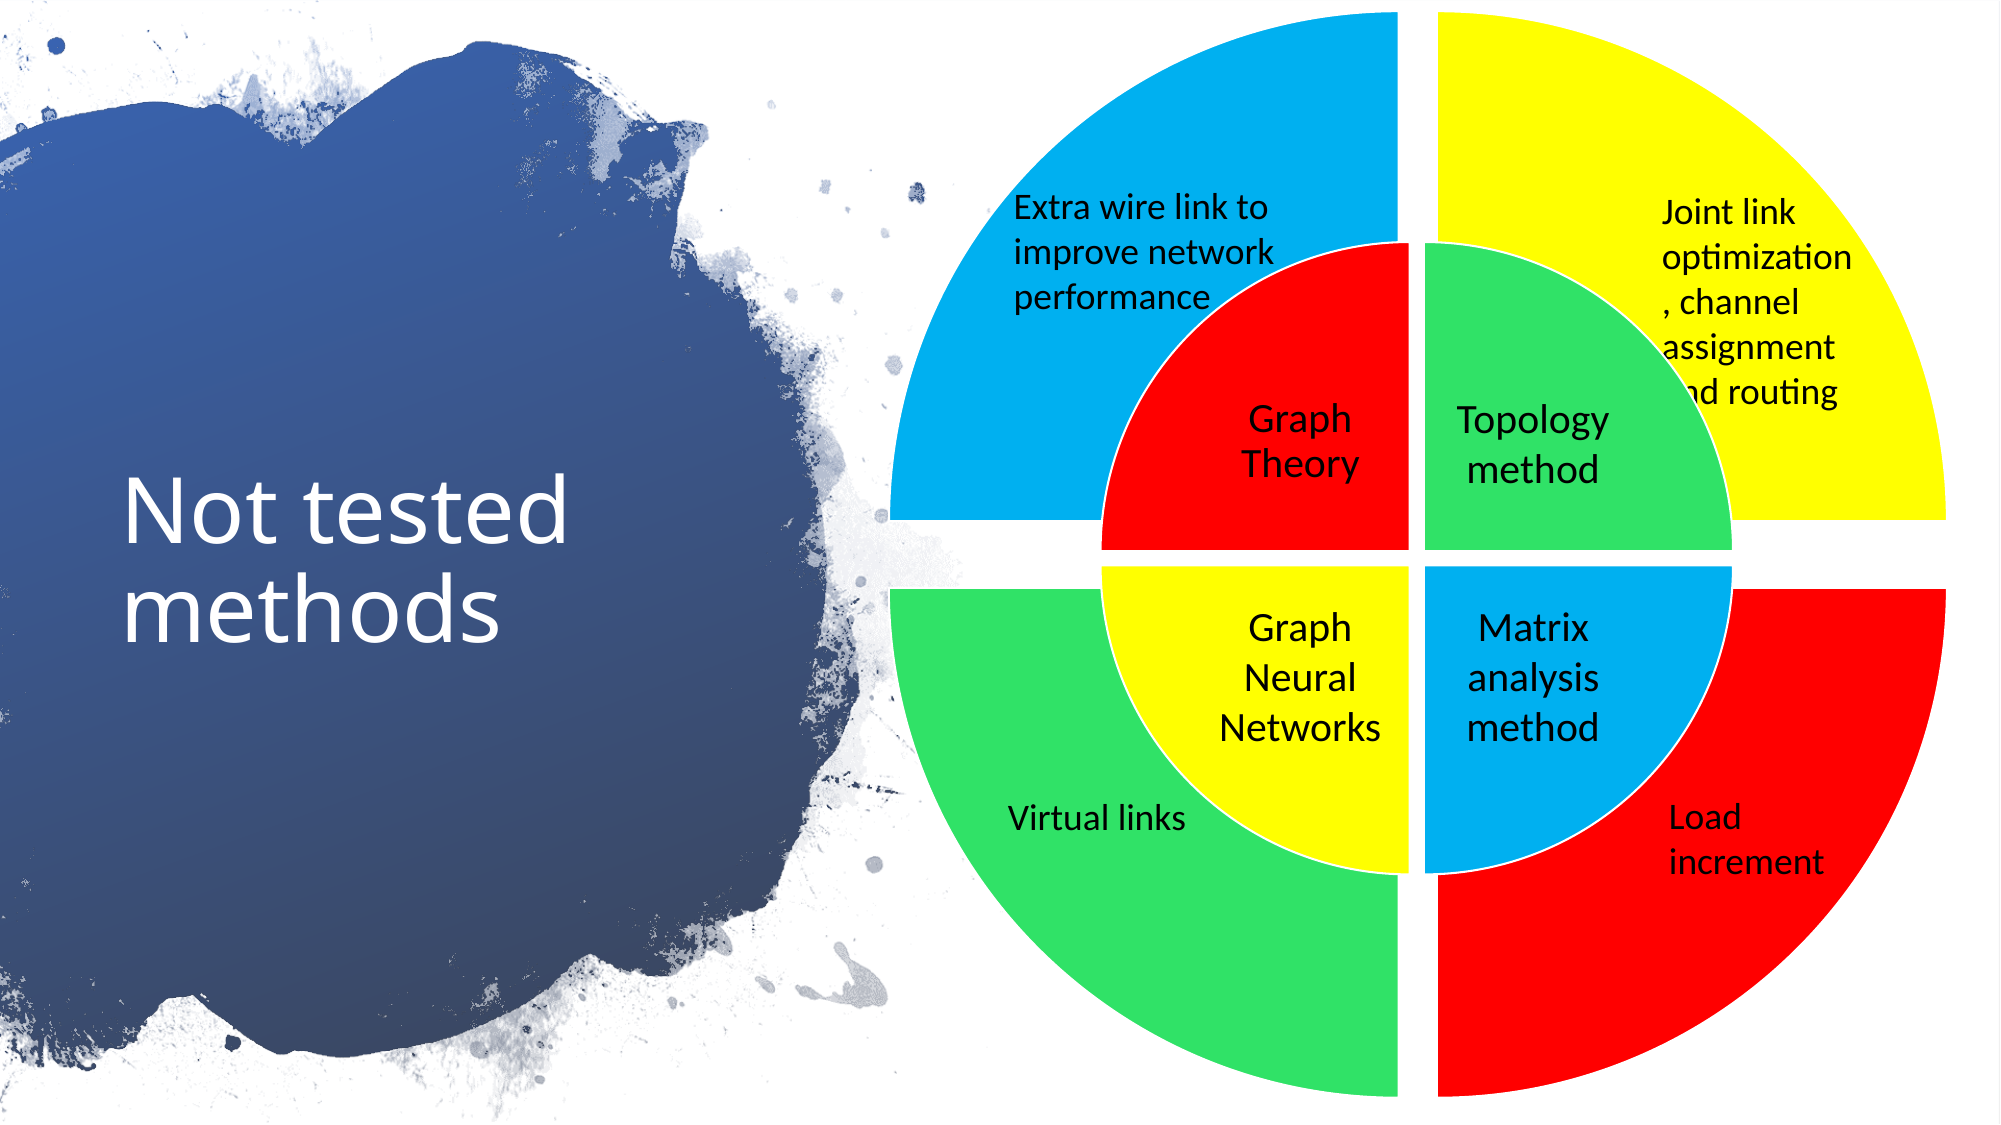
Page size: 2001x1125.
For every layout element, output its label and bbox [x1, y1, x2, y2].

text_box [888, 11, 1399, 522]
text_box [1436, 11, 1947, 522]
text_box [888, 587, 1399, 1098]
text_box [1436, 587, 1947, 1098]
picture [0, 0, 2000, 1125]
